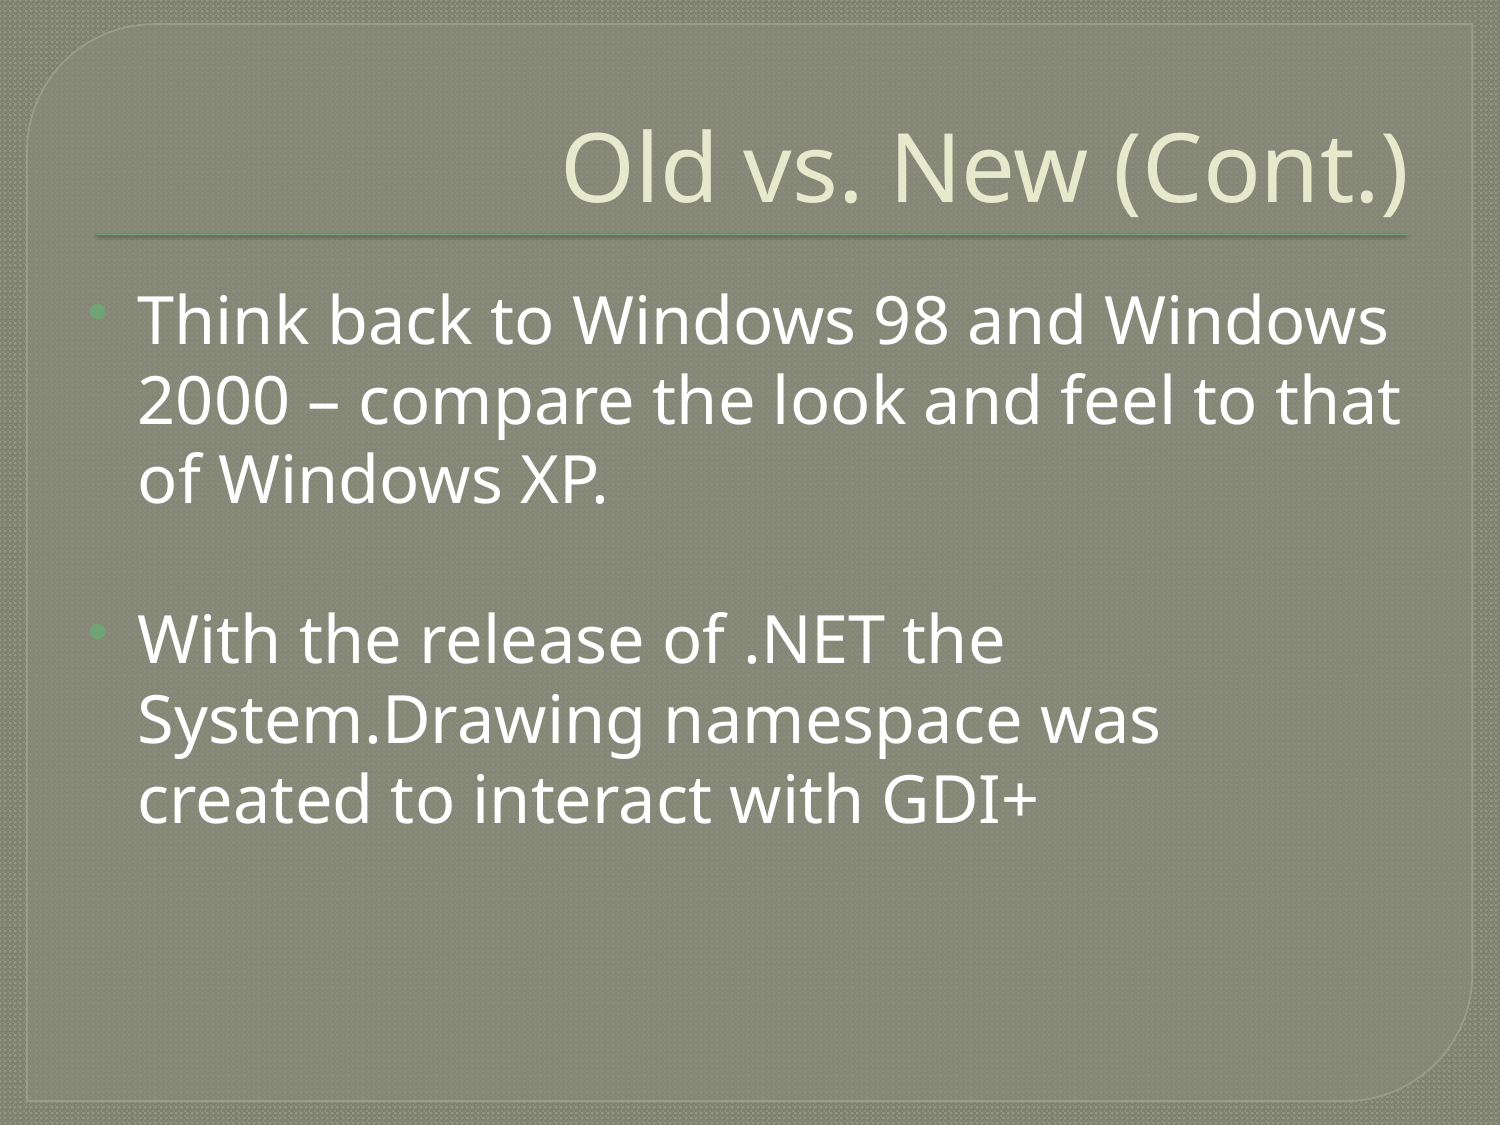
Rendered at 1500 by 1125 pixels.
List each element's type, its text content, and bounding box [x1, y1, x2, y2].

title Old vs. New (Cont.) [75, 41, 1425, 230]
list Think back to Windows 98 and Windows 2000 – compare the look and feel to that of Windows XP. With the release of .NET the System.Drawing namespace was created to interact with GDI+ [75, 270, 1425, 1013]
